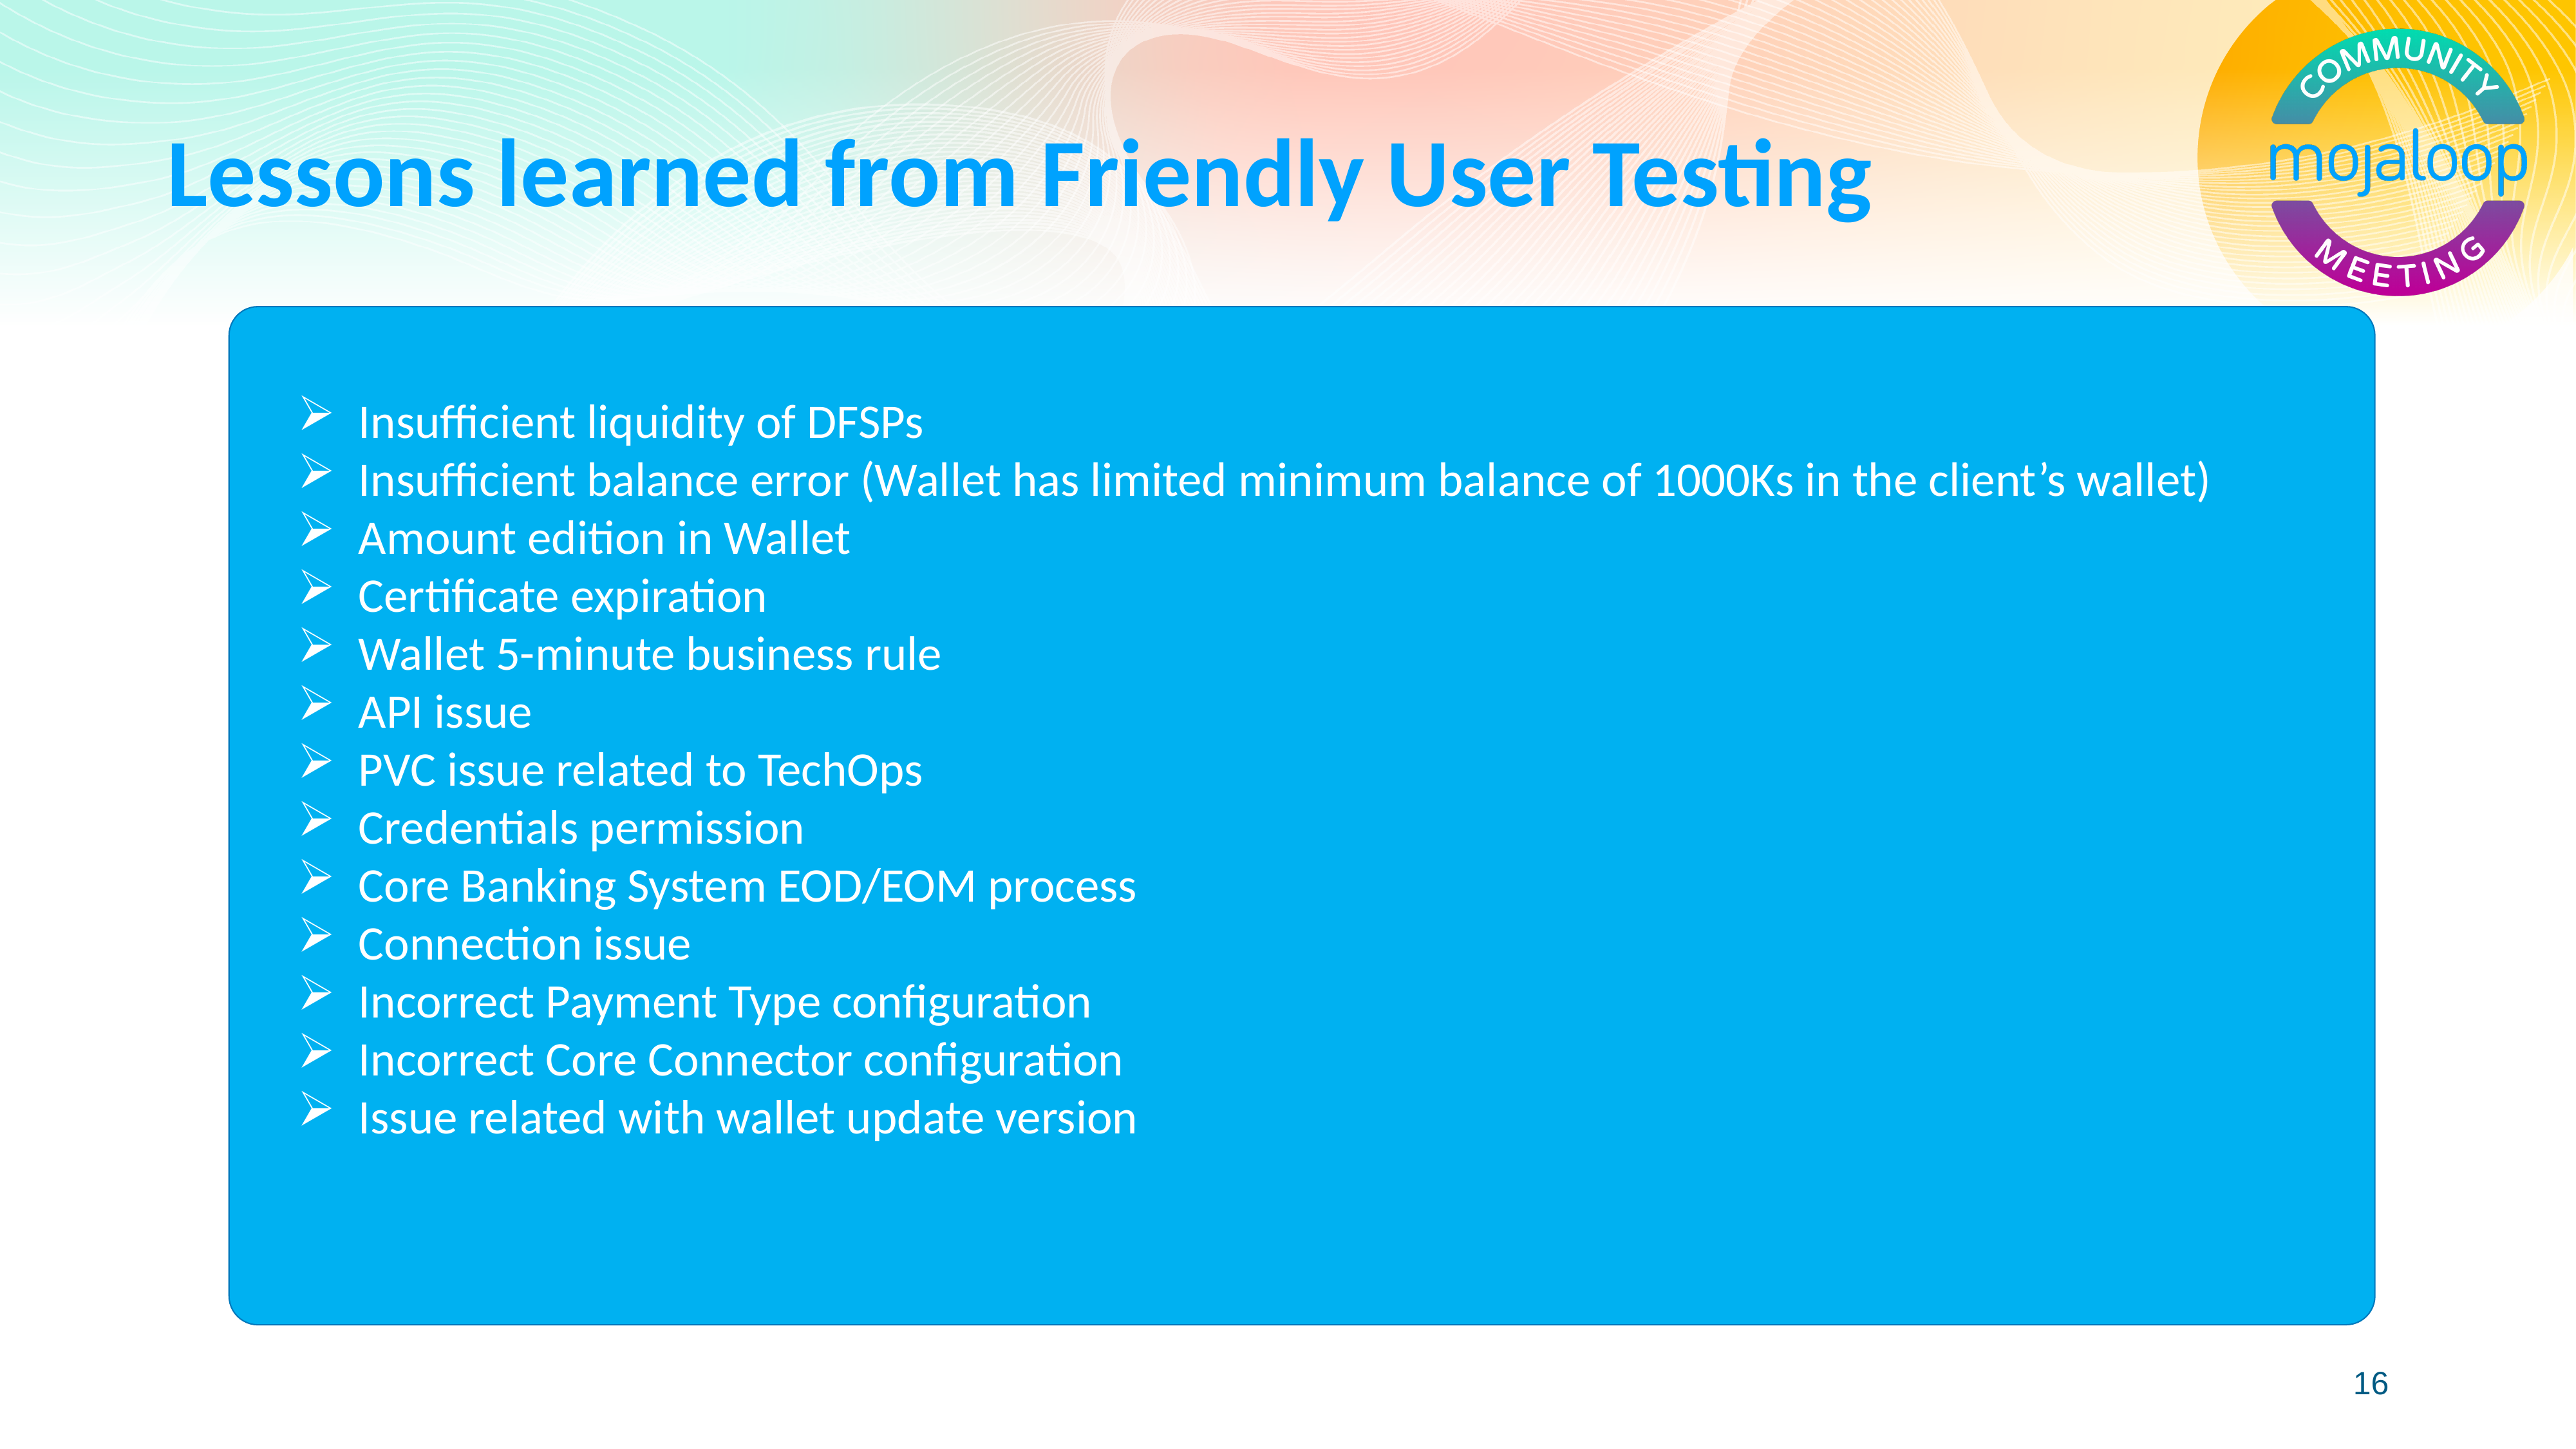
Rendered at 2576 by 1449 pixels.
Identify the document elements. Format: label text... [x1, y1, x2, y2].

picture [0, 0, 2576, 1343]
text_box Lessons learned from Friendly User Testing [157, 50, 2076, 286]
slide_number 16 [1819, 1343, 2399, 1421]
text_box Insufficient liquidity of DFSPs Insufficient balance error (Wallet has limited minimum balance of 1000Ks in the client’s wallet) Amount edition in Wallet Certificate expiration Wallet 5-minute business rule API issue PVC issue related to TechOps Credentials permission Core Banking System EOD/EOM process Connection issue Incorrect Payment Type configuration Incorrect Core Connector configuration Issue related with wallet update version [288, 384, 2337, 1200]
text_box [228, 306, 2376, 1326]
